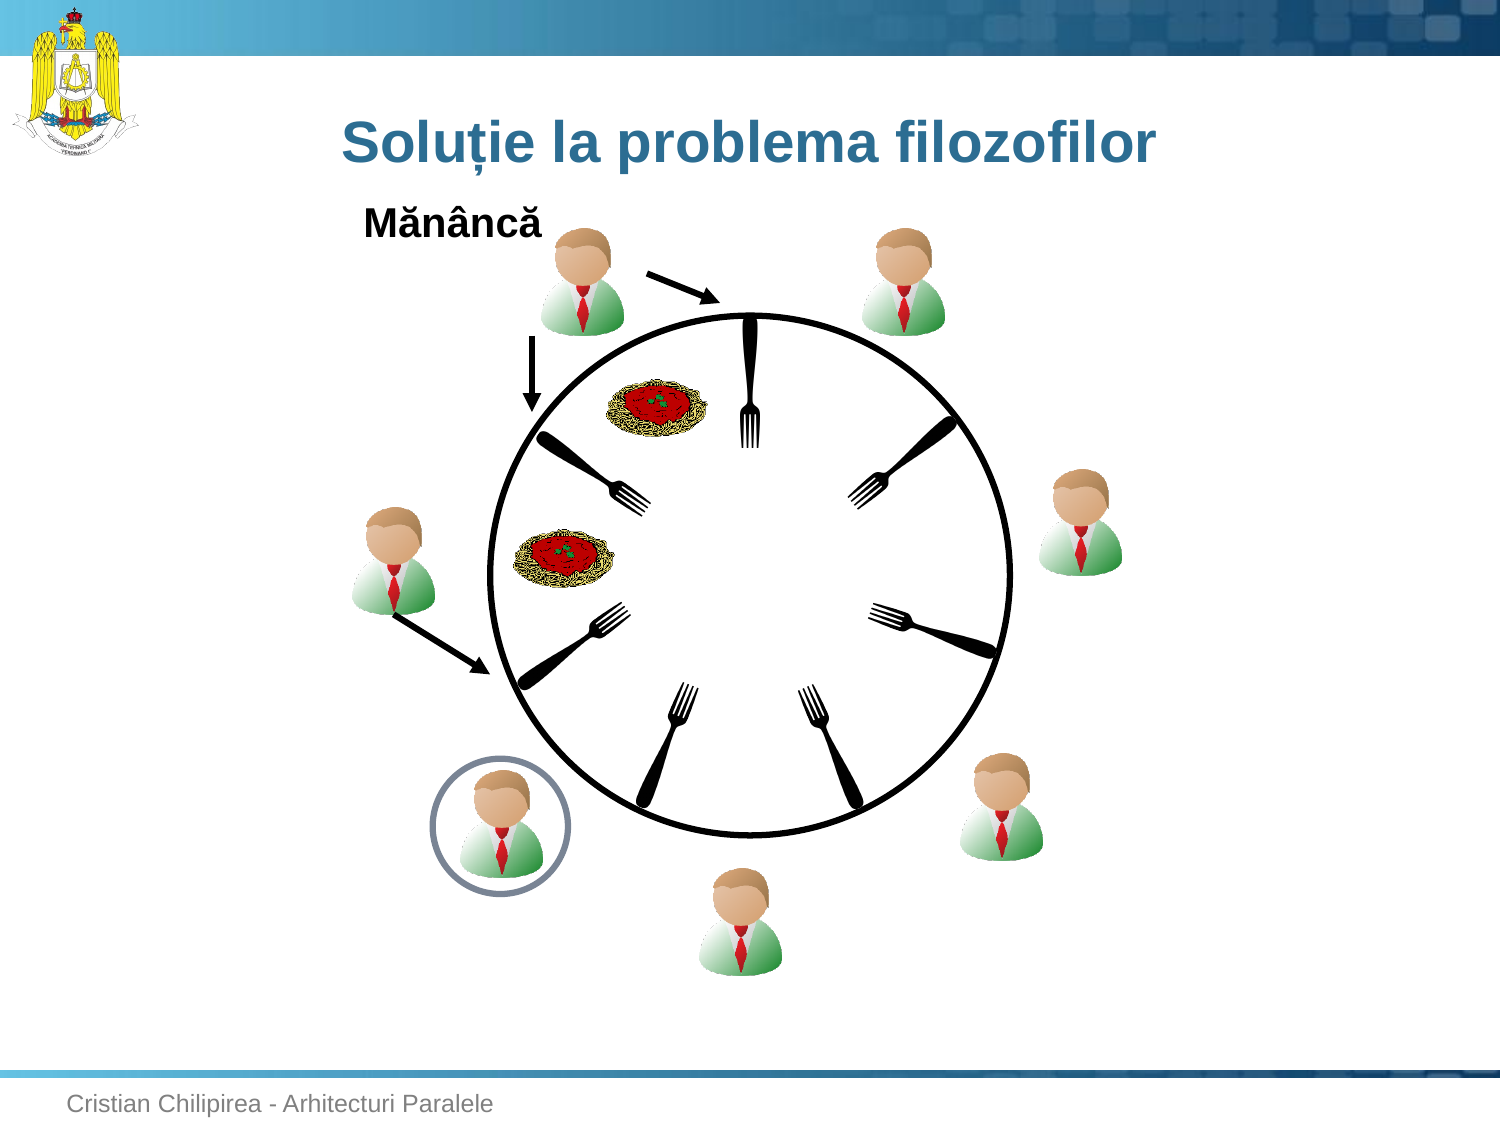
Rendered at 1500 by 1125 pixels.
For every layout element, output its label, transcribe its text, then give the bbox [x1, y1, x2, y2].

text_box [488, 313, 1012, 838]
picture [698, 868, 782, 976]
picture [847, 395, 960, 528]
footer Cristian Chilipirea - Arhitecturi Paralele [51, 1083, 1157, 1125]
text_box Mănâncă [348, 188, 573, 254]
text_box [393, 614, 491, 675]
picture [960, 752, 1043, 861]
picture [0, 0, 1500, 156]
title Soluție la problema filozofilor [51, 102, 1449, 178]
text_box [430, 770, 458, 880]
picture [632, 680, 699, 813]
text_box [545, 772, 571, 880]
picture [868, 566, 998, 698]
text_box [646, 273, 721, 304]
picture [513, 405, 651, 714]
text_box [465, 887, 535, 897]
picture [460, 769, 543, 878]
picture [1039, 468, 1122, 577]
picture [0, 1070, 1500, 1078]
picture [739, 315, 761, 448]
picture [352, 507, 435, 615]
picture [605, 378, 708, 437]
picture [797, 681, 867, 814]
text_box [462, 756, 539, 768]
picture [862, 228, 945, 336]
picture [541, 228, 624, 336]
